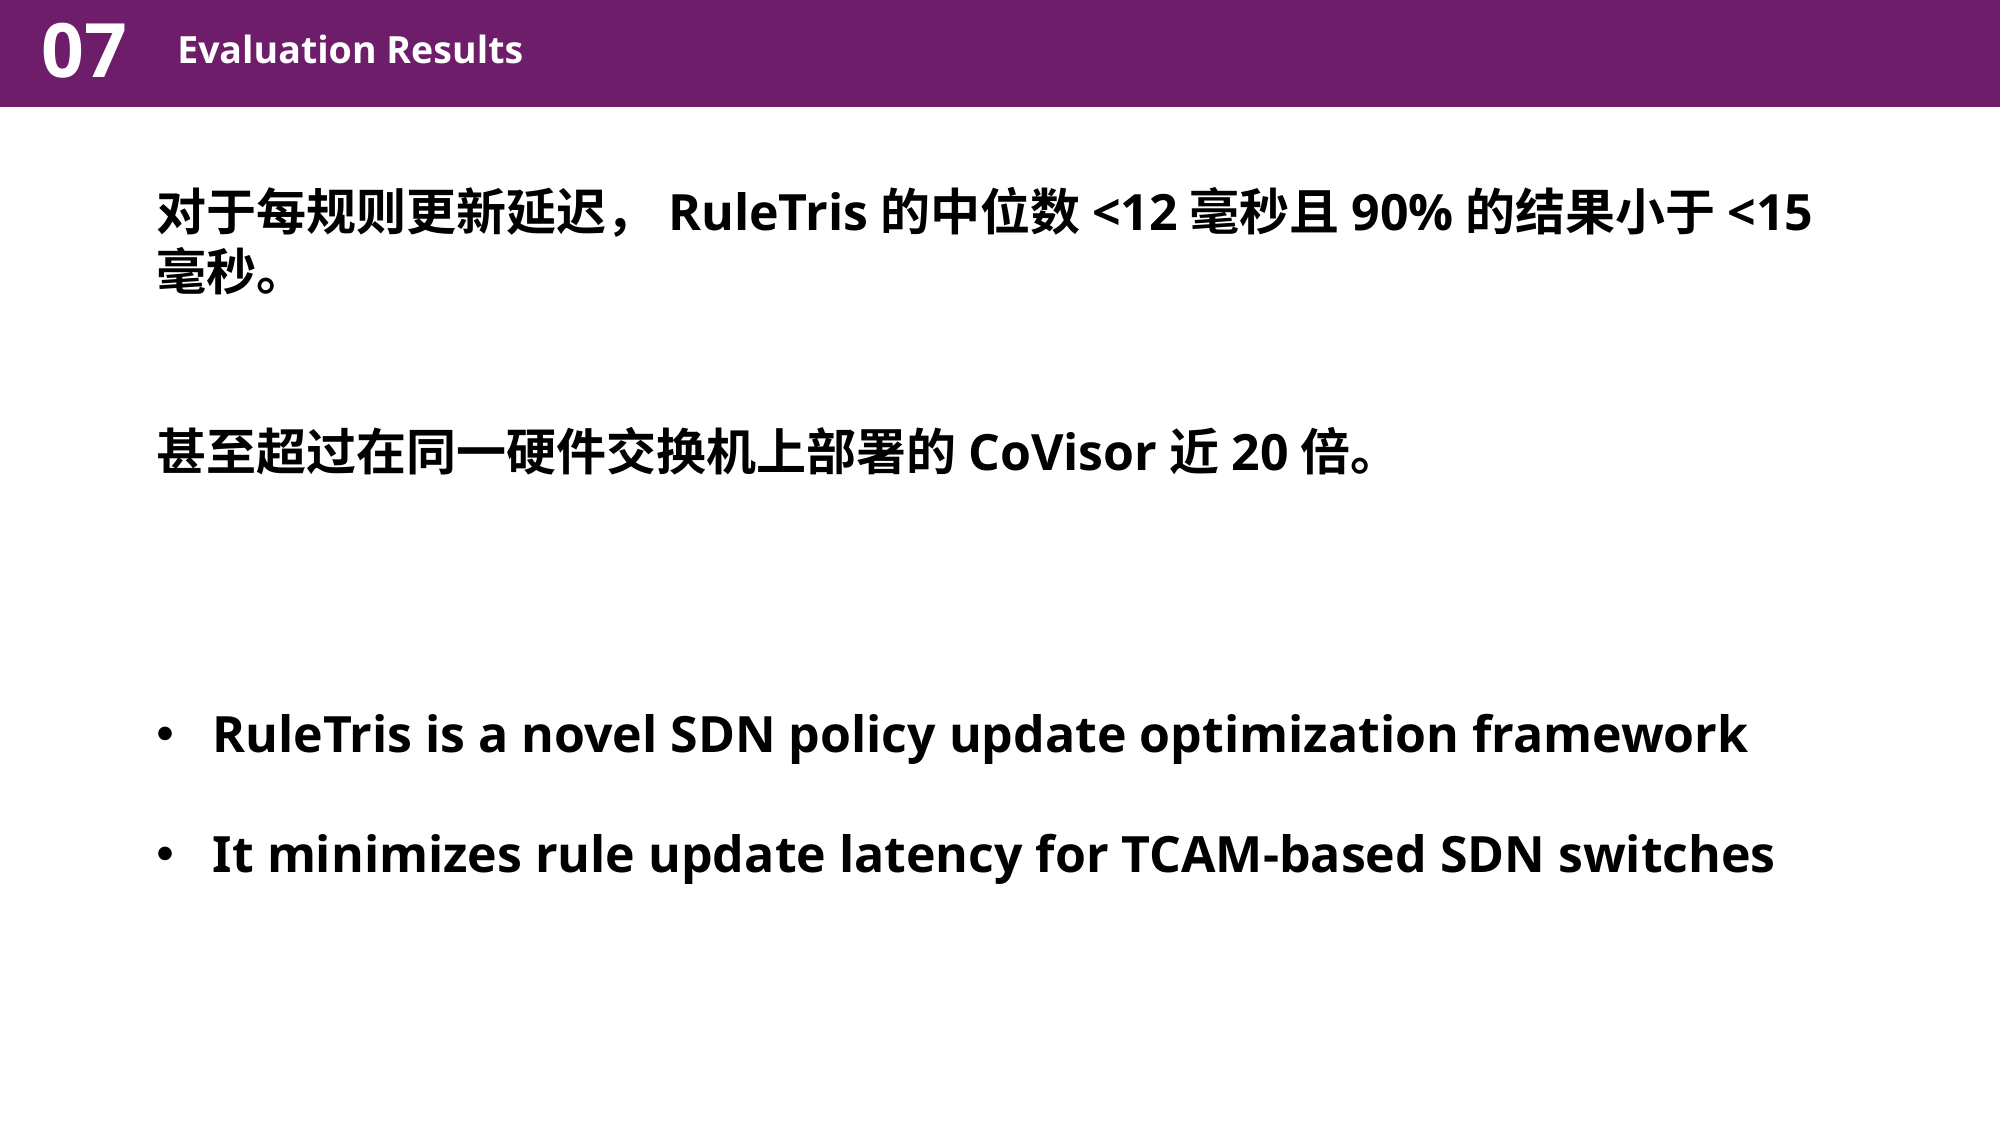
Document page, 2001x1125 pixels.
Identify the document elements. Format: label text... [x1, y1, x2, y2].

list 07 [26, 13, 258, 93]
list Evaluation Results [258, 23, 1834, 84]
text_box 对于每规则更新延迟，RuleTris的中位数<12毫秒且90%的结果小于<15毫秒。 甚至超过在同一硬件交换机上部署的CoVisor近20倍。 [141, 172, 1881, 488]
text_box RuleTris is a novel SDN policy update optimization framework It minimizes rule update latency for TCAM-based SDN switches [141, 695, 1792, 891]
